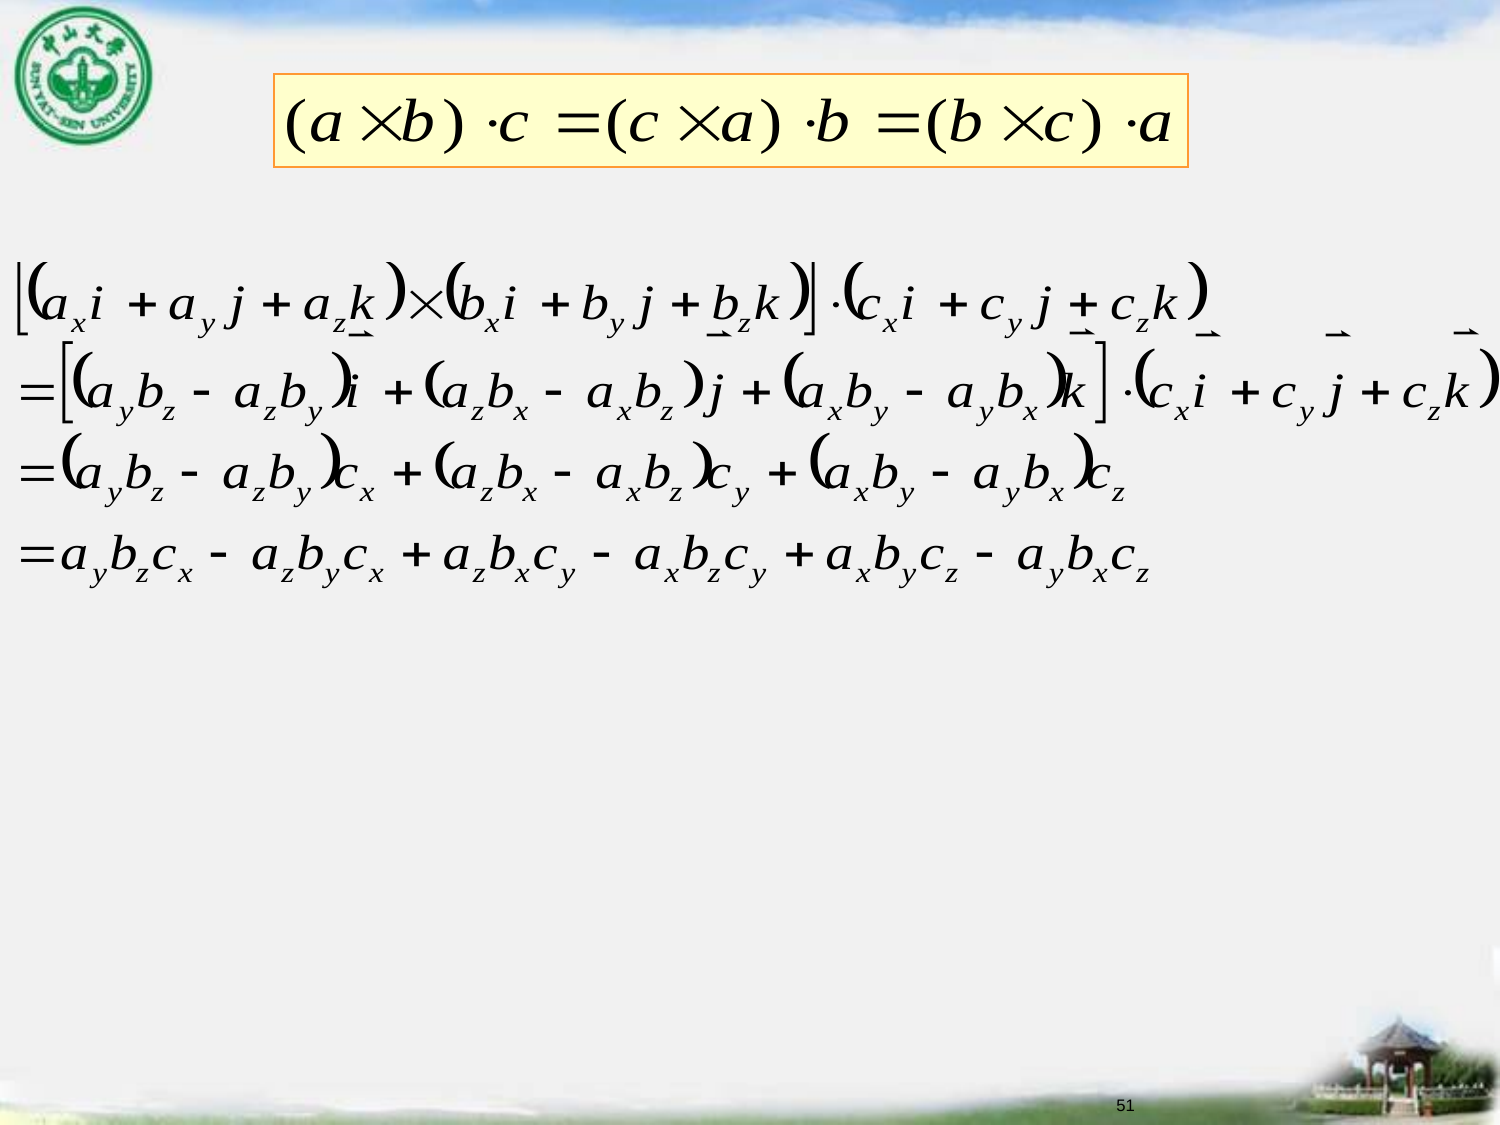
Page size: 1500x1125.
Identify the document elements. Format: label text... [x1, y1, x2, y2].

slide_number 51 [1012, 1087, 1151, 1125]
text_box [274, 74, 1188, 167]
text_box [6, 262, 1500, 601]
picture [0, 0, 1500, 1125]
